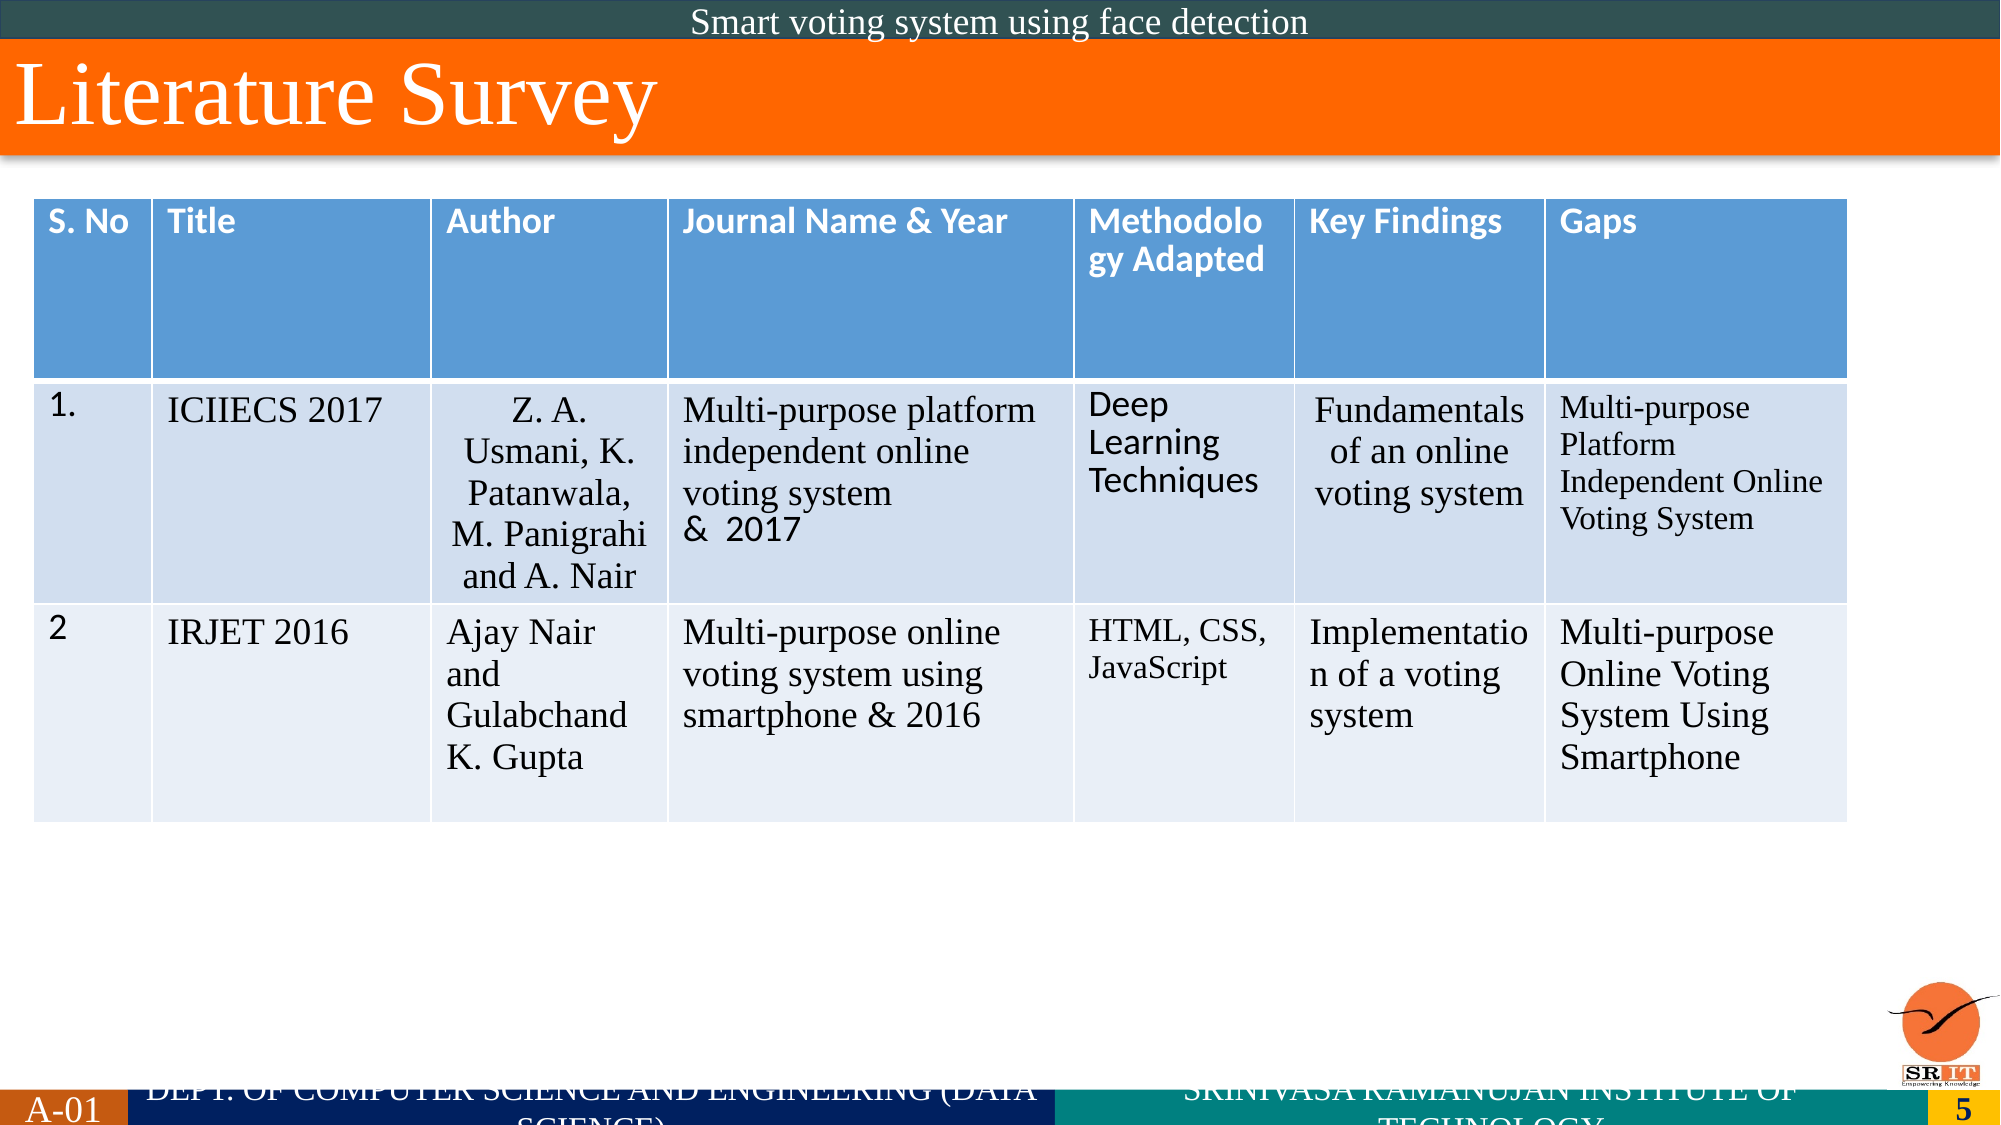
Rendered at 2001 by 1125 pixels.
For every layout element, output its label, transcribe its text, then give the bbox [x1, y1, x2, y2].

table_cell Ajay Nair and Gulabchand K. Gupta [432, 605, 667, 822]
picture [1887, 977, 2000, 1090]
table_cell Multi-purpose platform independent online voting system & 2017 [669, 384, 1073, 603]
table_header S. No [34, 199, 151, 378]
table_cell Fundamentals of an online voting system [1295, 384, 1544, 603]
table_cell Multi-purpose Online Voting System Using Smartphone [1546, 605, 1847, 822]
table_cell Multi-purpose Platform Independent Online Voting System [1546, 384, 1847, 603]
table_cell HTML, CSS, JavaScript [1075, 605, 1294, 822]
table_header Journal Name & Year [669, 199, 1073, 378]
table_cell ICIIECS 2017 [153, 384, 430, 603]
table_cell Deep Learning Techniques [1075, 384, 1294, 603]
table_header Methodology Adapted [1075, 199, 1294, 378]
table_cell 1. [34, 384, 151, 603]
table_header Gaps [1546, 199, 1847, 378]
table_header Author [432, 199, 667, 378]
table_cell IRJET 2016 [153, 605, 430, 822]
table_cell Z. A. Usmani, K. Patanwala, M. Panigrahi and A. Nair [432, 384, 667, 603]
text_box A-01 [0, 1090, 128, 1125]
title Literature Survey [0, 39, 2000, 156]
table_cell Multi-purpose online voting system using smartphone & 2016 [669, 605, 1073, 822]
table_header Title [153, 199, 430, 378]
table_cell Implementation of a voting system [1295, 605, 1544, 822]
table_cell 2 [34, 605, 151, 822]
table_header Key Findings [1295, 199, 1544, 378]
text_box Smart voting system using face detection [0, 0, 2000, 39]
